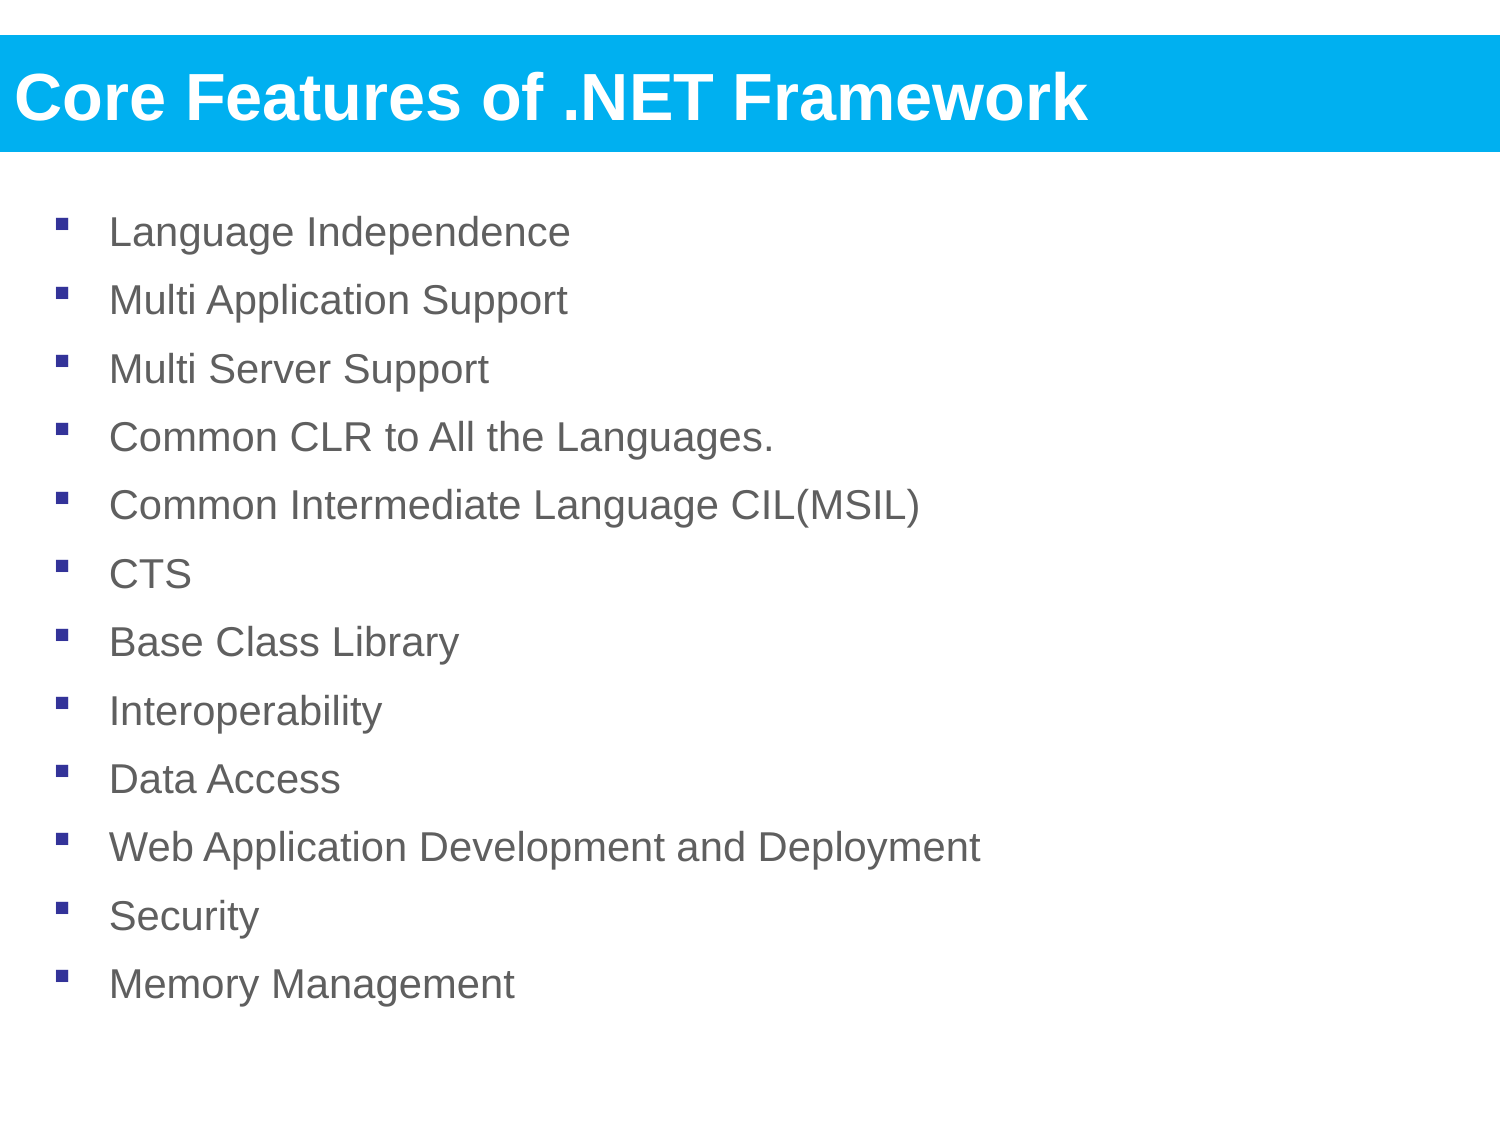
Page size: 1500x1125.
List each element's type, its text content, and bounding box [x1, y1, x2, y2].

text_box Core Features of .NET Framework [0, 35, 1500, 152]
text_box Language Independence Multi Application Support Multi Server Support Common CLR to All the Languages. Common Intermediate Language CIL(MSIL) CTS Base Class Library Interoperability Data Access Web Application Development and Deployment Security Memory Management [37, 187, 1396, 1038]
